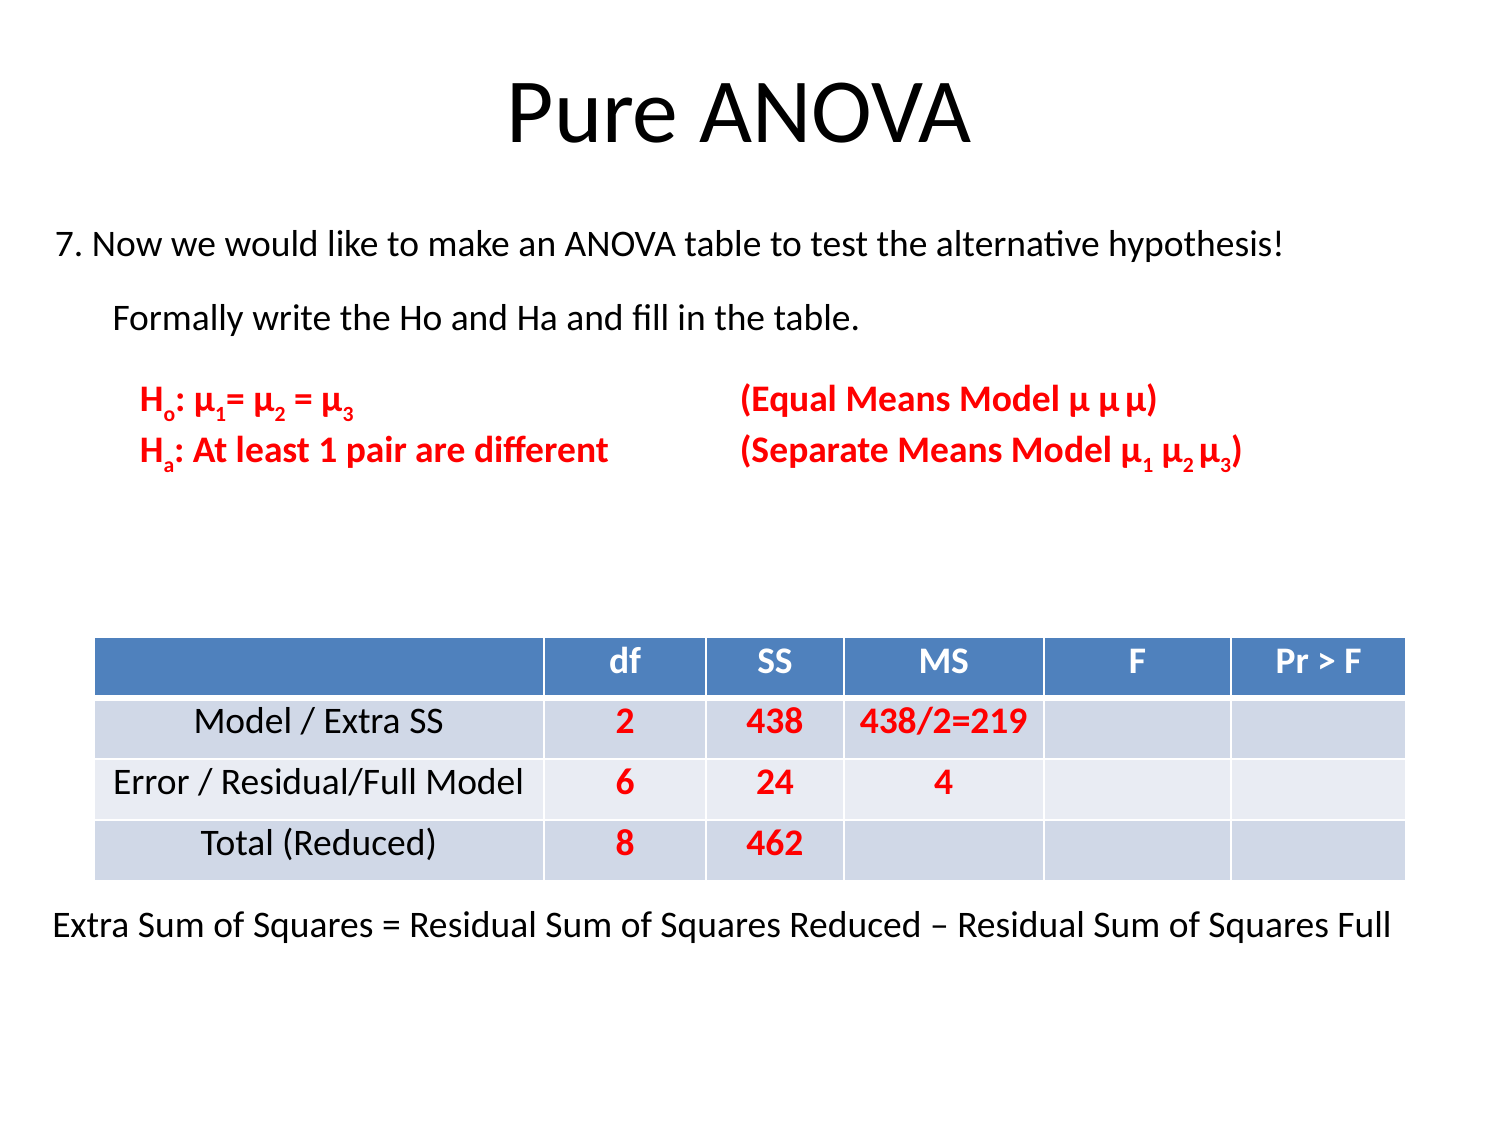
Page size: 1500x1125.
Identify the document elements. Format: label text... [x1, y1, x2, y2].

table_cell 4 [845, 760, 1043, 819]
table_cell Total (Reduced) [95, 821, 543, 880]
table_cell 8 [545, 821, 705, 880]
table_cell [845, 821, 1043, 880]
table_header df [545, 638, 705, 695]
table_cell [1045, 701, 1230, 758]
title Pure ANOVA [75, 12, 1425, 200]
table_cell 438/2=219 [845, 701, 1043, 758]
table_cell Error / Residual/Full Model [95, 760, 543, 819]
table_cell Model / Extra SS [95, 701, 543, 758]
text_box Ho: µ1= µ2 = µ3 (Equal Means Model µ µ µ) Ha: At least 1 pair are different (Separate Means Model µ1 µ2 µ3) [124, 366, 1313, 484]
text_box 7. Now we would like to make an ANOVA table to test the alternative hypothesis! [40, 212, 1441, 272]
text_box Extra Sum of Squares = Residual Sum of Squares Reduced – Residual Sum of Squares Full [37, 892, 1438, 953]
table_header SS [707, 638, 843, 695]
table_cell 2 [545, 701, 705, 758]
table_header F [1045, 638, 1230, 695]
table_cell [1045, 821, 1230, 880]
table_header MS [845, 638, 1043, 695]
table_cell 438 [707, 701, 843, 758]
table_cell [1232, 760, 1405, 819]
table_cell 462 [707, 821, 843, 880]
table_cell [1045, 760, 1230, 819]
table_cell [1232, 821, 1405, 880]
table_header Pr > F [1232, 638, 1405, 695]
table_cell [1232, 701, 1405, 758]
table_cell 6 [545, 760, 705, 819]
table_header [95, 638, 543, 695]
text_box Formally write the Ho and Ha and fill in the table. [97, 285, 1223, 346]
table_cell 24 [707, 760, 843, 819]
